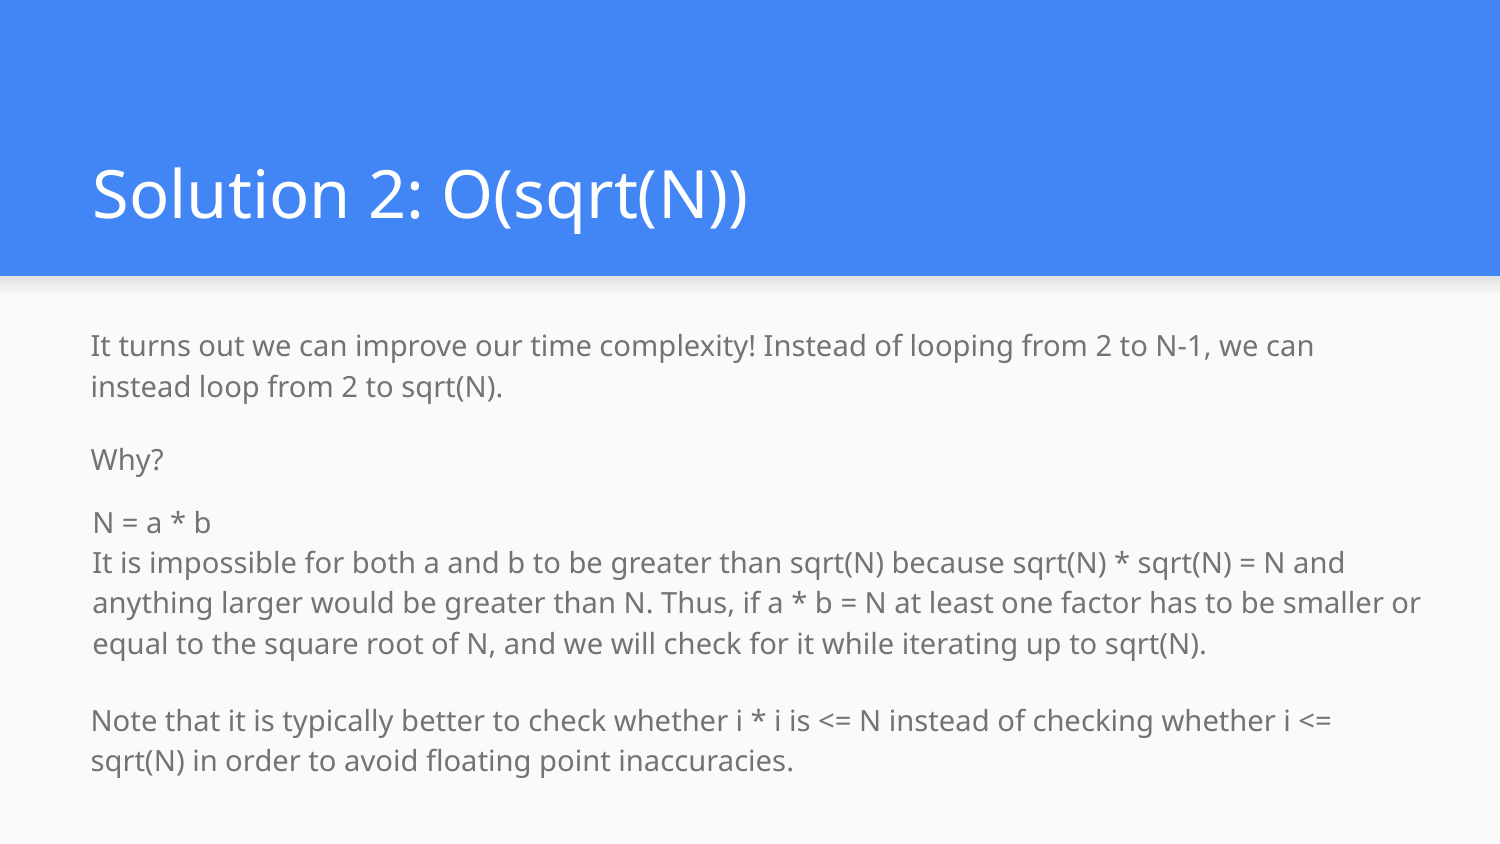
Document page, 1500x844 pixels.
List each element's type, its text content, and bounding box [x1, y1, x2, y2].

text_box N = a * b It is impossible for both a and b to be greater than sqrt(N) because sqrt(N) * sqrt(N) = N and anything larger would be greater than N. Thus, if a * b = N at least one factor has to be smaller or equal to the square root of N, and we will check for it while iterating up to sqrt(N). [77, 484, 1477, 679]
title Solution 2: O(sqrt(N)) [77, 121, 1427, 248]
list It turns out we can improve our time complexity! Instead of looping from 2 to N-1, we can instead loop from 2 to sqrt(N). Why? Note that it is typically better to check whether i * i is <= N instead of checking whether i <= sqrt(N) in order to avoid floating point inaccuracies. [75, 307, 1425, 811]
